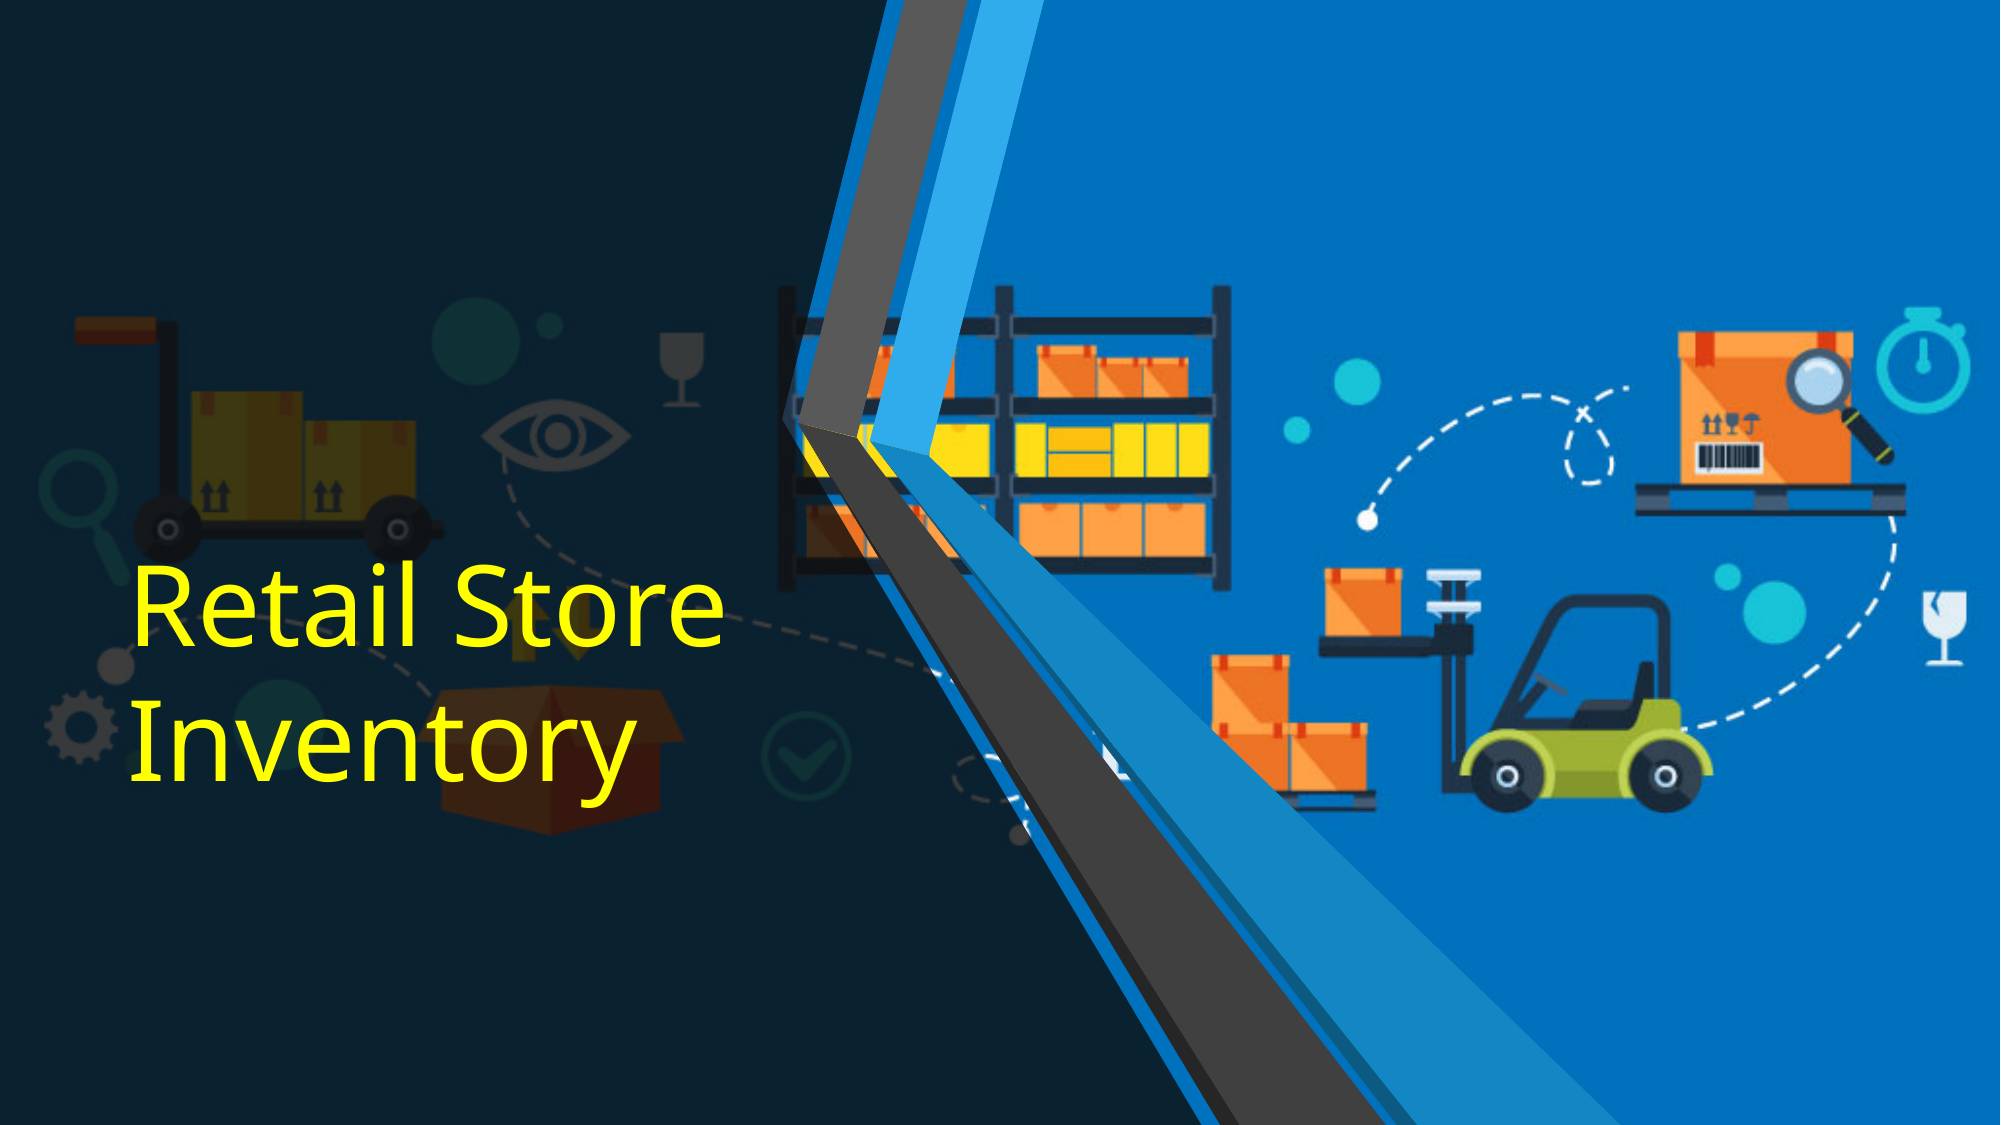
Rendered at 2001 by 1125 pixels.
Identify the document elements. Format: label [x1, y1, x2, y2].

text_box [797, 0, 1621, 1125]
picture [1621, 0, 2000, 1125]
picture [0, 0, 797, 1125]
